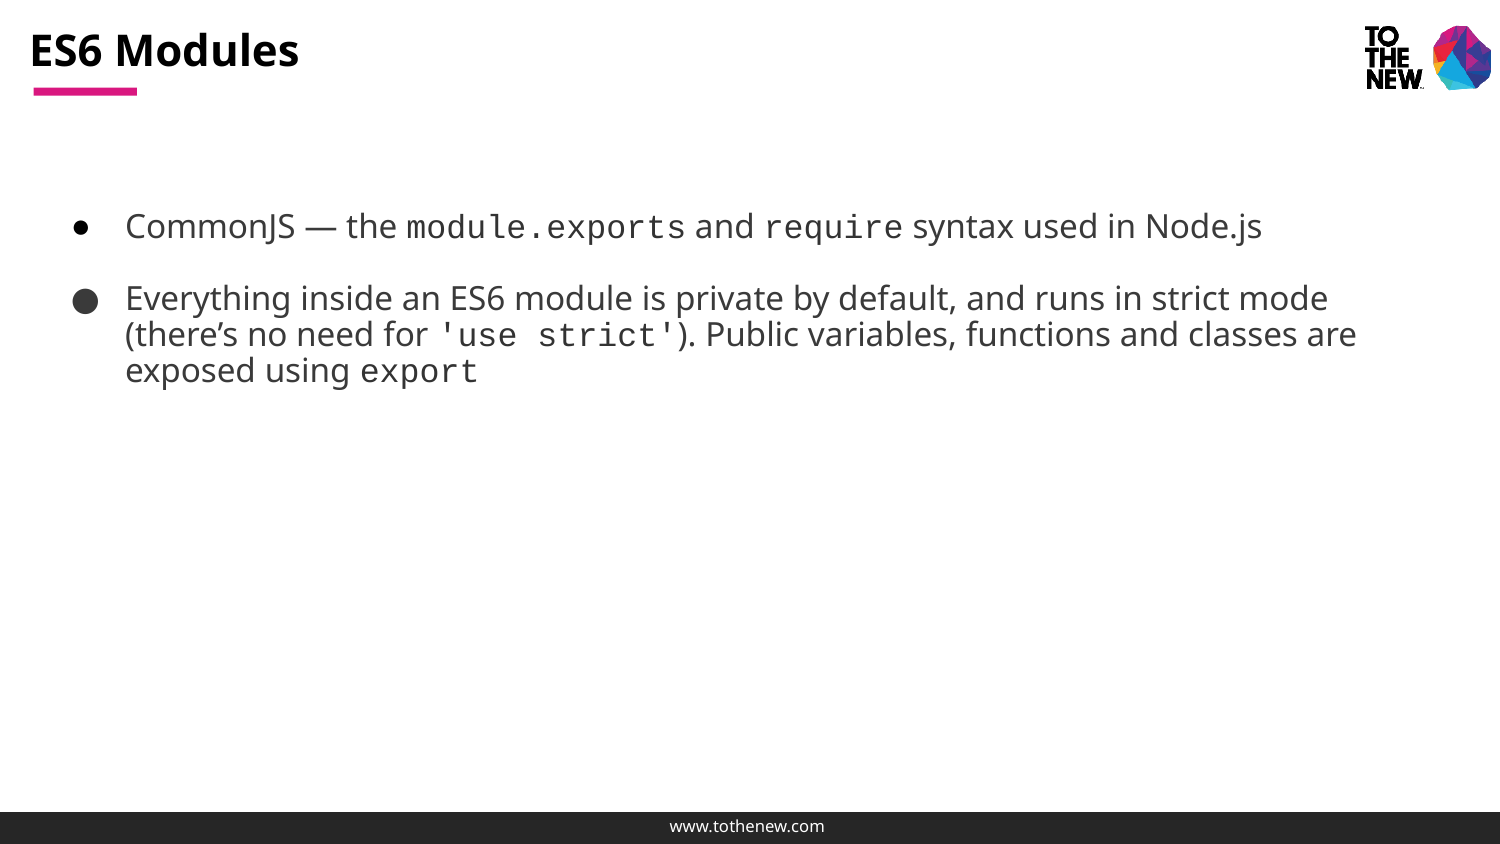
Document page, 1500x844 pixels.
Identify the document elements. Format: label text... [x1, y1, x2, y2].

picture [1350, 0, 1500, 116]
list CommonJS — the module.exports and require syntax used in Node.js Everything inside an ES6 module is private by default, and runs in strict mode (there’s no need for 'use strict'). Public variables, functions and classes are exposed using export [35, 154, 1451, 782]
title ES6 Modules [14, 14, 1350, 85]
